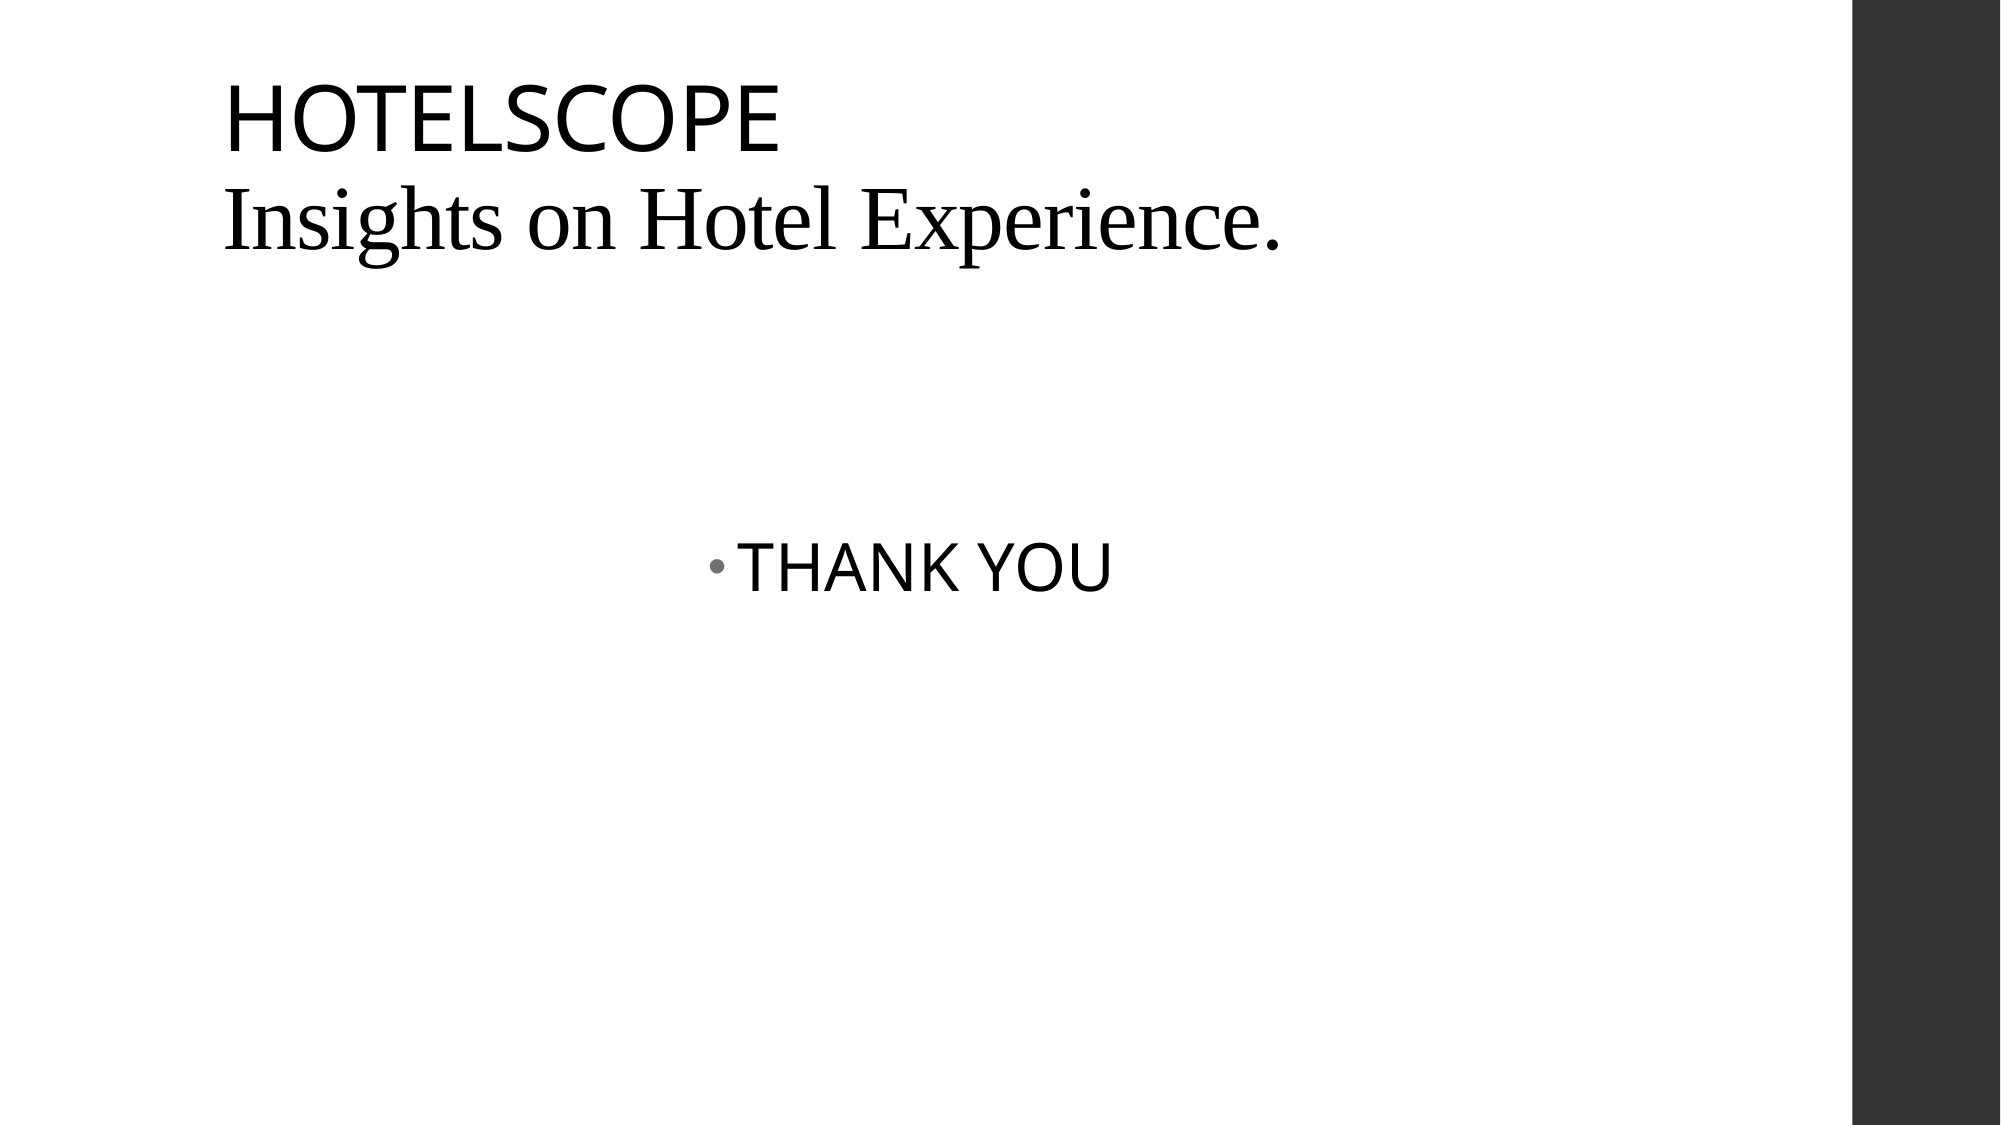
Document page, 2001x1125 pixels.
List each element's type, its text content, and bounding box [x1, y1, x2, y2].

title HOTELSCOPE Insights on Hotel Experience. [206, 60, 1797, 278]
list THANK YOU [206, 299, 1617, 1014]
